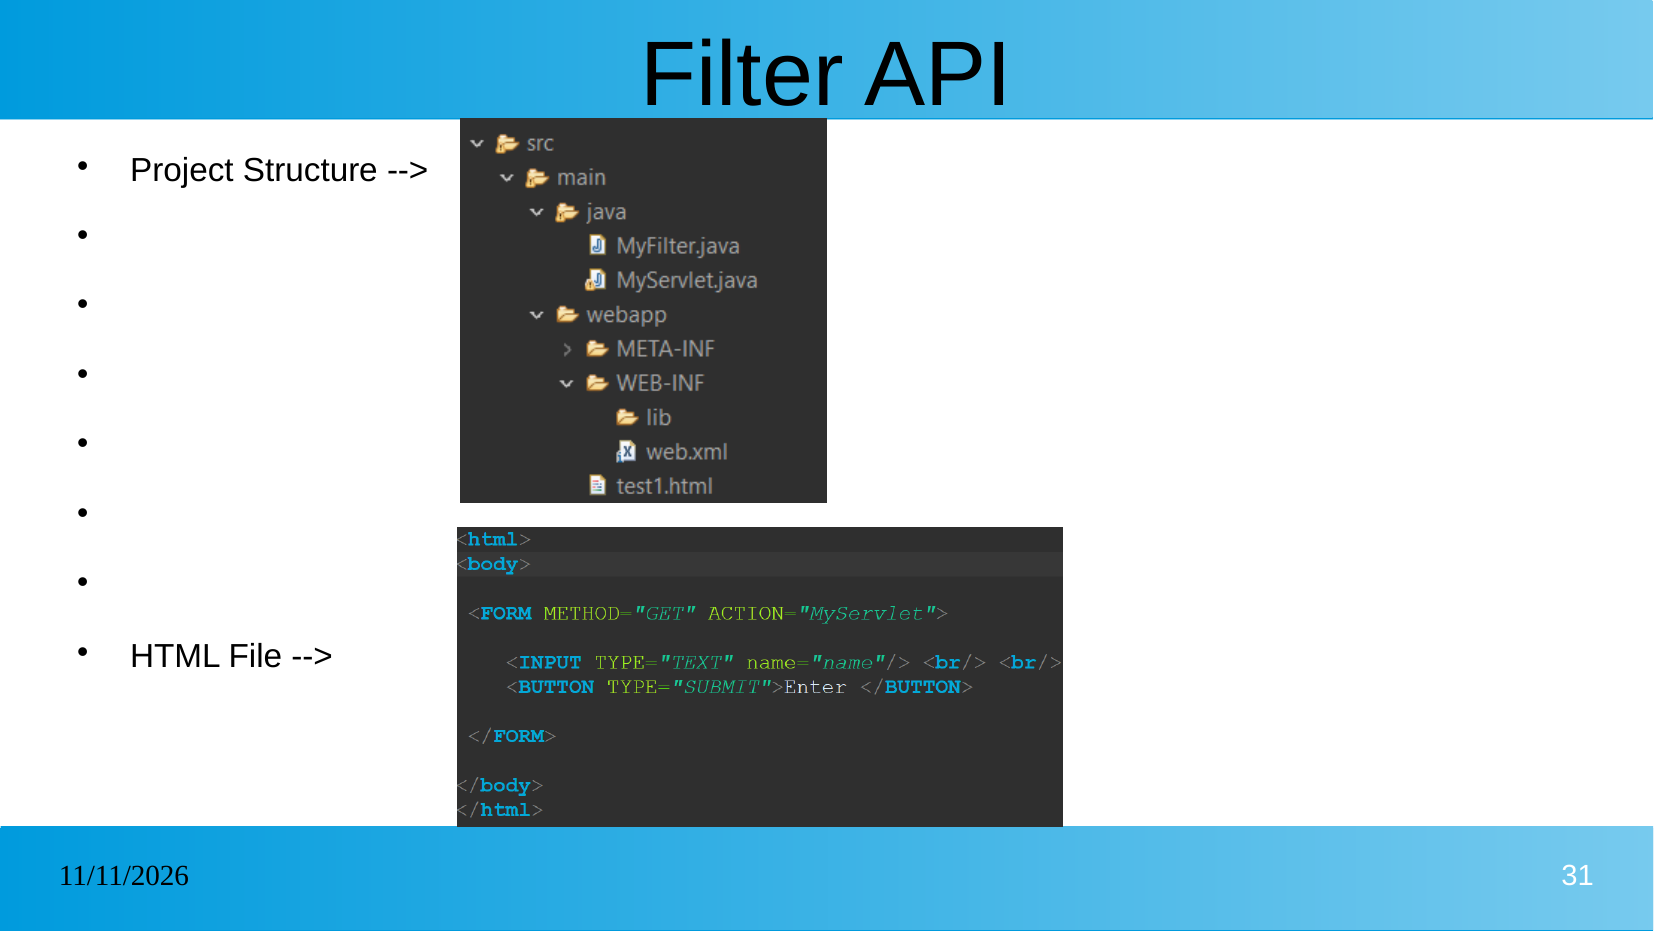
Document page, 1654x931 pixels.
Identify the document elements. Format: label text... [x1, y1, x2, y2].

picture [456, 526, 1064, 827]
slide_number 31 [1210, 856, 1594, 915]
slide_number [59, 856, 443, 915]
list Project Structure --> HTML File --> [59, 147, 1595, 931]
picture [460, 118, 827, 503]
title Filter API [59, 29, 1594, 108]
